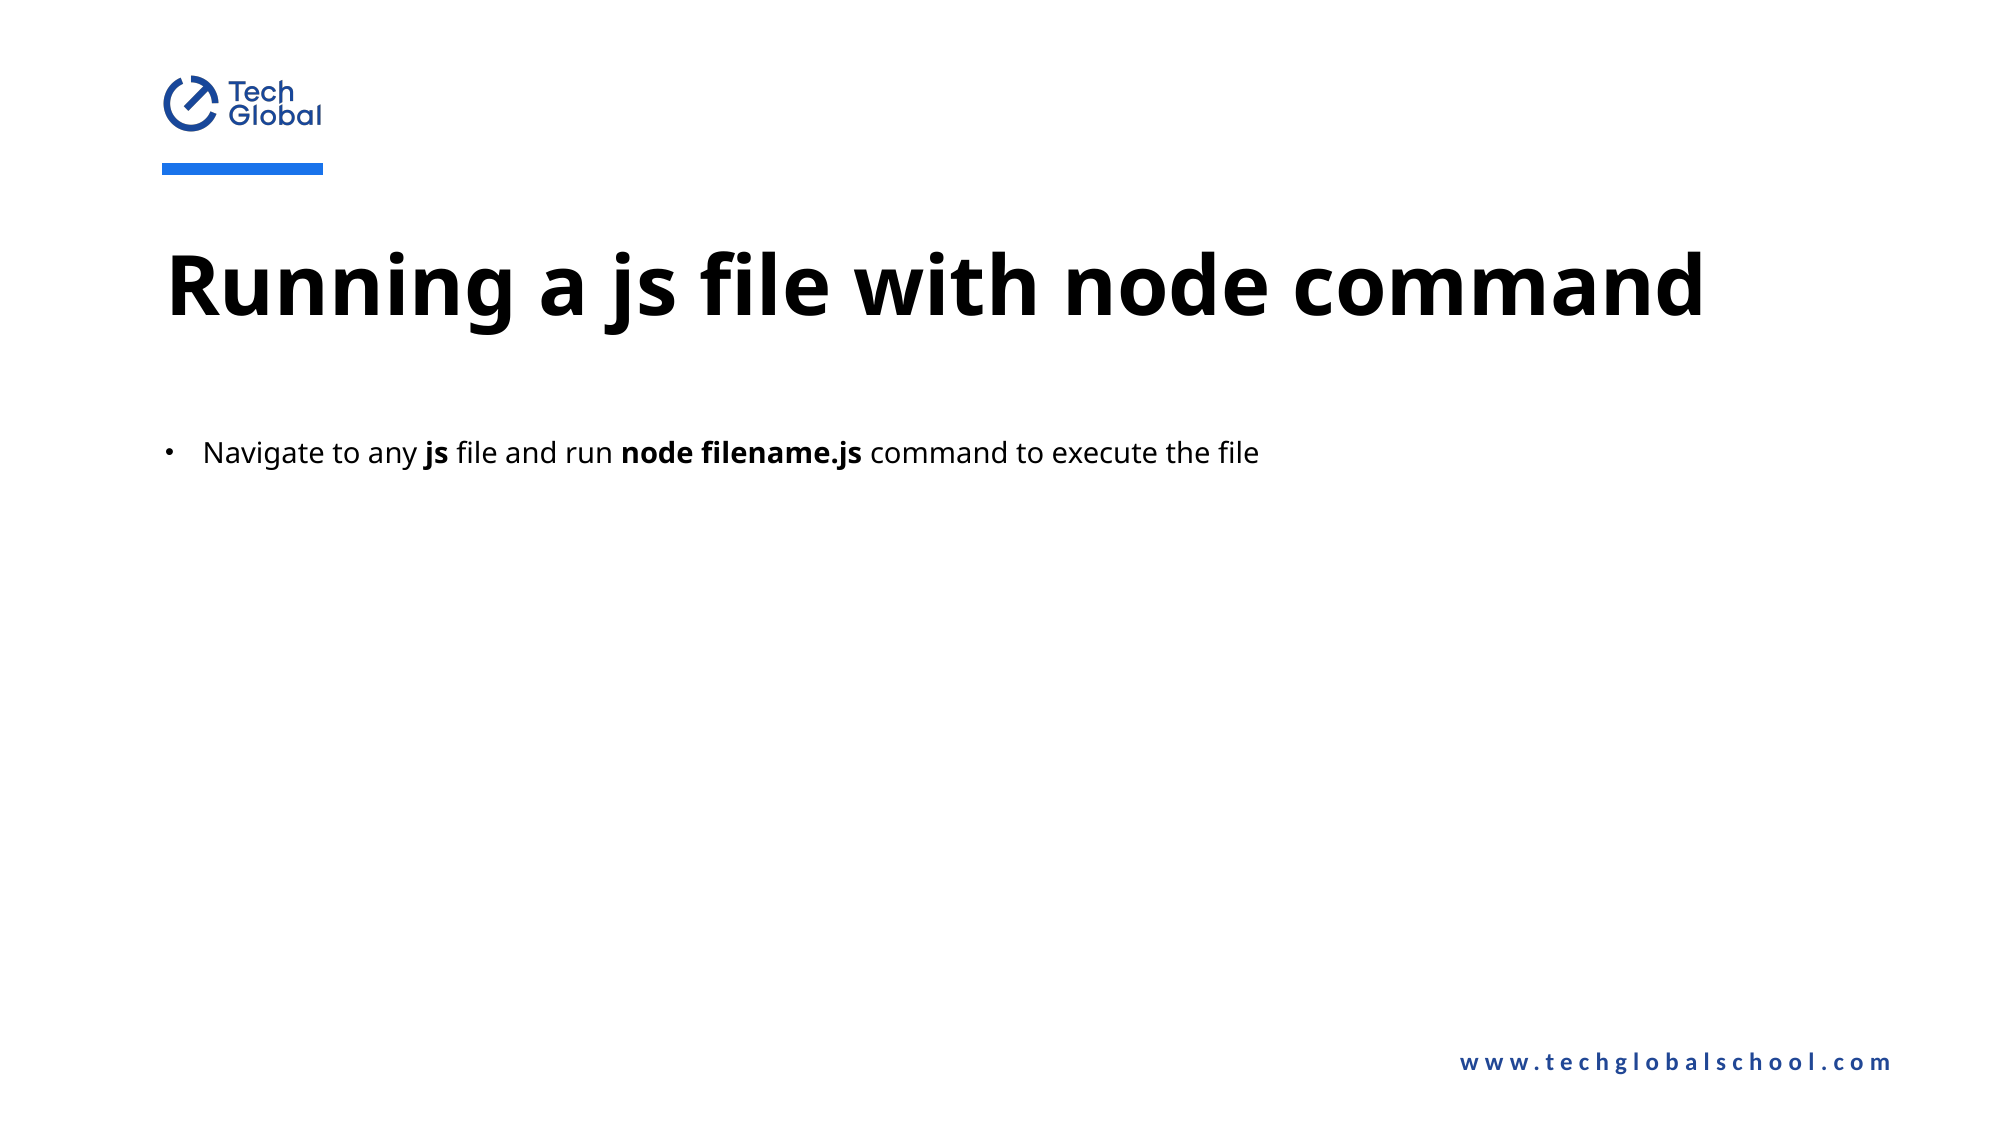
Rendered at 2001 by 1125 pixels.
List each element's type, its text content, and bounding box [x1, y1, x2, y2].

title Running a js file with node command [150, 224, 1891, 419]
picture [149, 66, 334, 141]
list Navigate to any js file and run node filename.js command to execute the file [150, 419, 1891, 1089]
slide_number www.techglobalschool.com [1444, 1020, 1915, 1101]
